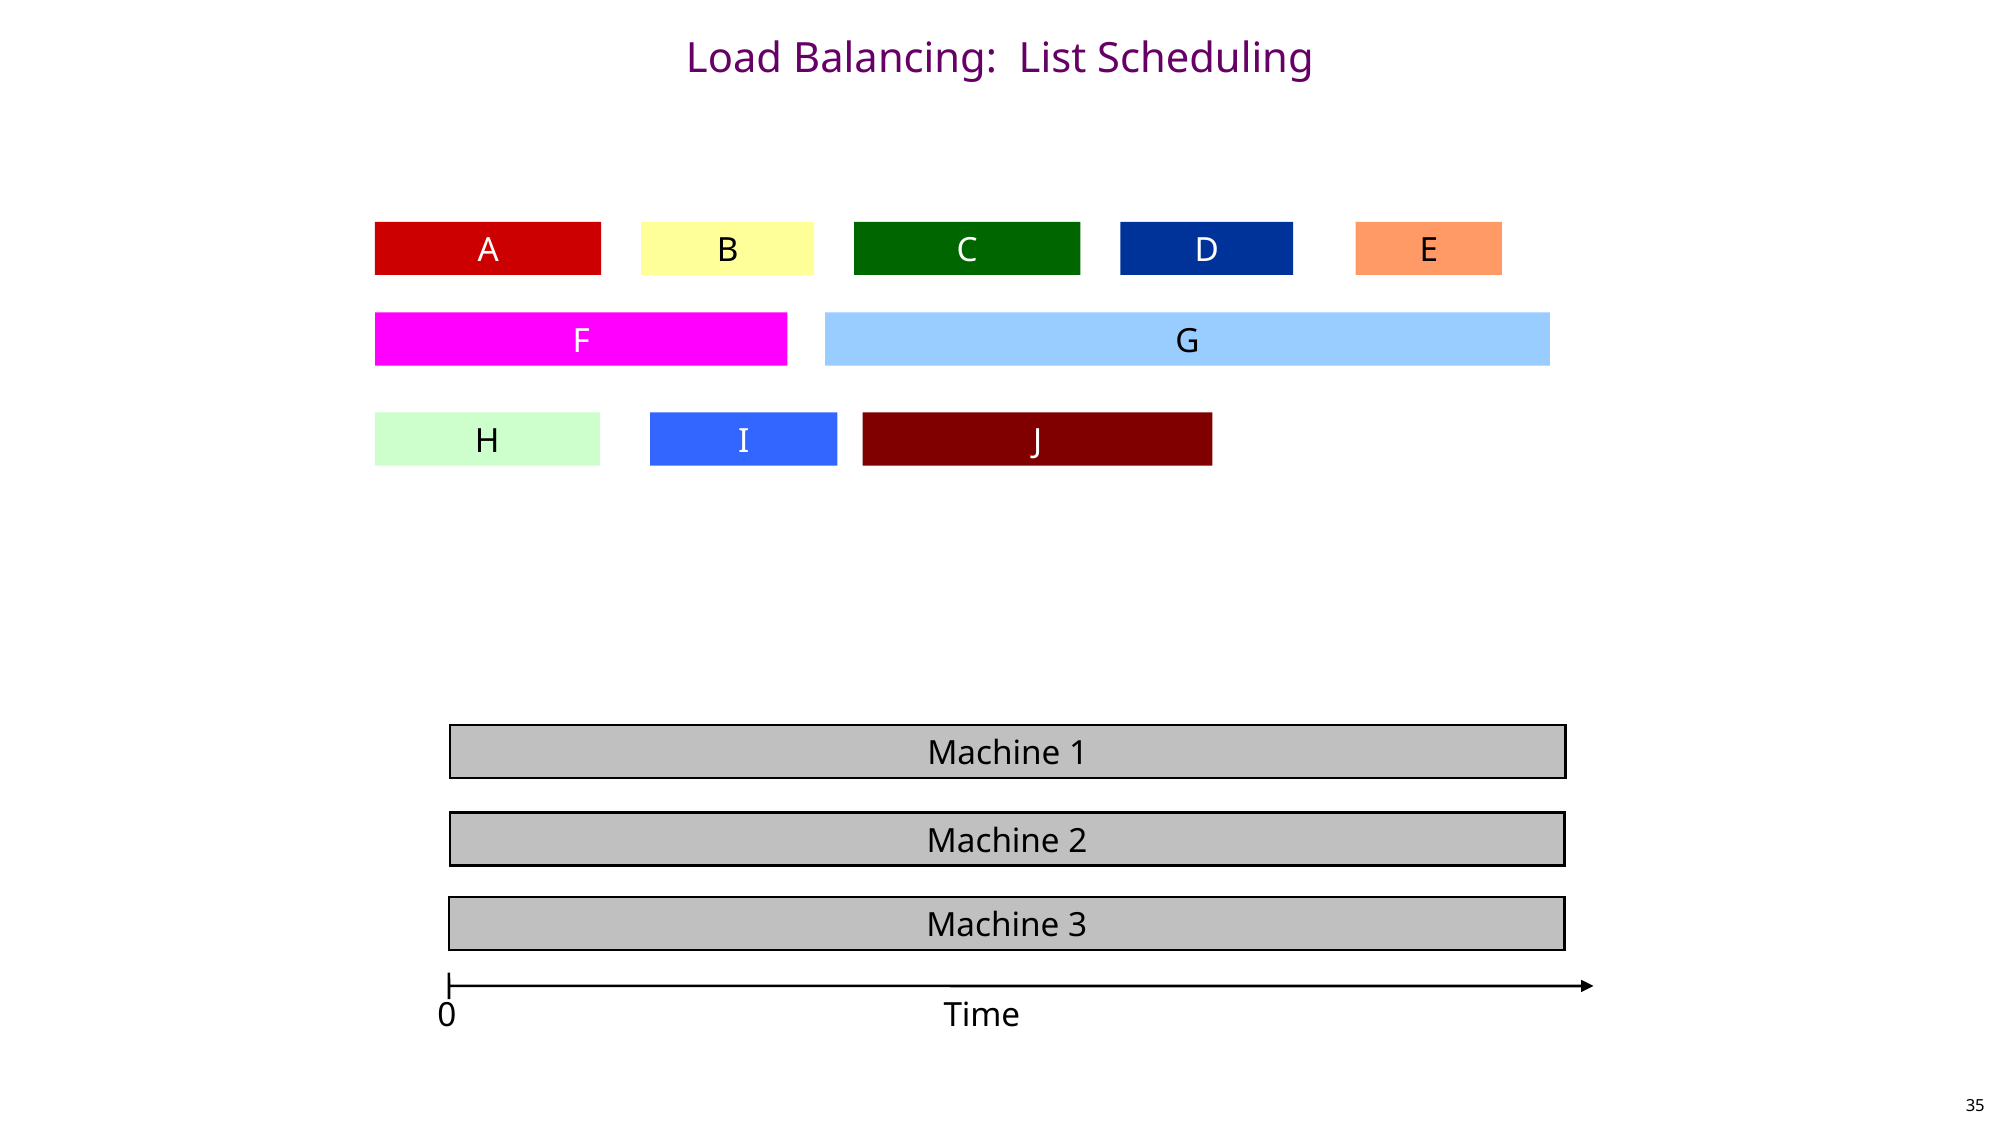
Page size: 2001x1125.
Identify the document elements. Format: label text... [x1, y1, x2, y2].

text_box B [641, 221, 815, 275]
text_box [1142, 979, 1594, 993]
text_box G [825, 312, 1550, 366]
text_box Machine 2 [449, 812, 1565, 866]
text_box F [375, 312, 788, 366]
title Load Balancing: List Scheduling [0, 24, 2000, 100]
slide_number 35 [1583, 1087, 2000, 1125]
text_box Machine 1 [450, 724, 1566, 779]
text_box Machine 3 [448, 896, 1565, 950]
text_box A [374, 221, 602, 275]
text_box J [862, 412, 1213, 466]
text_box [768, 1001, 1075, 1058]
text_box I [650, 412, 838, 466]
text_box D [1120, 221, 1294, 275]
text_box E [1355, 221, 1502, 275]
text_box H [374, 412, 600, 466]
text_box 0 [422, 985, 503, 1041]
text_box Time [928, 985, 1142, 1041]
text_box C [854, 221, 1081, 275]
